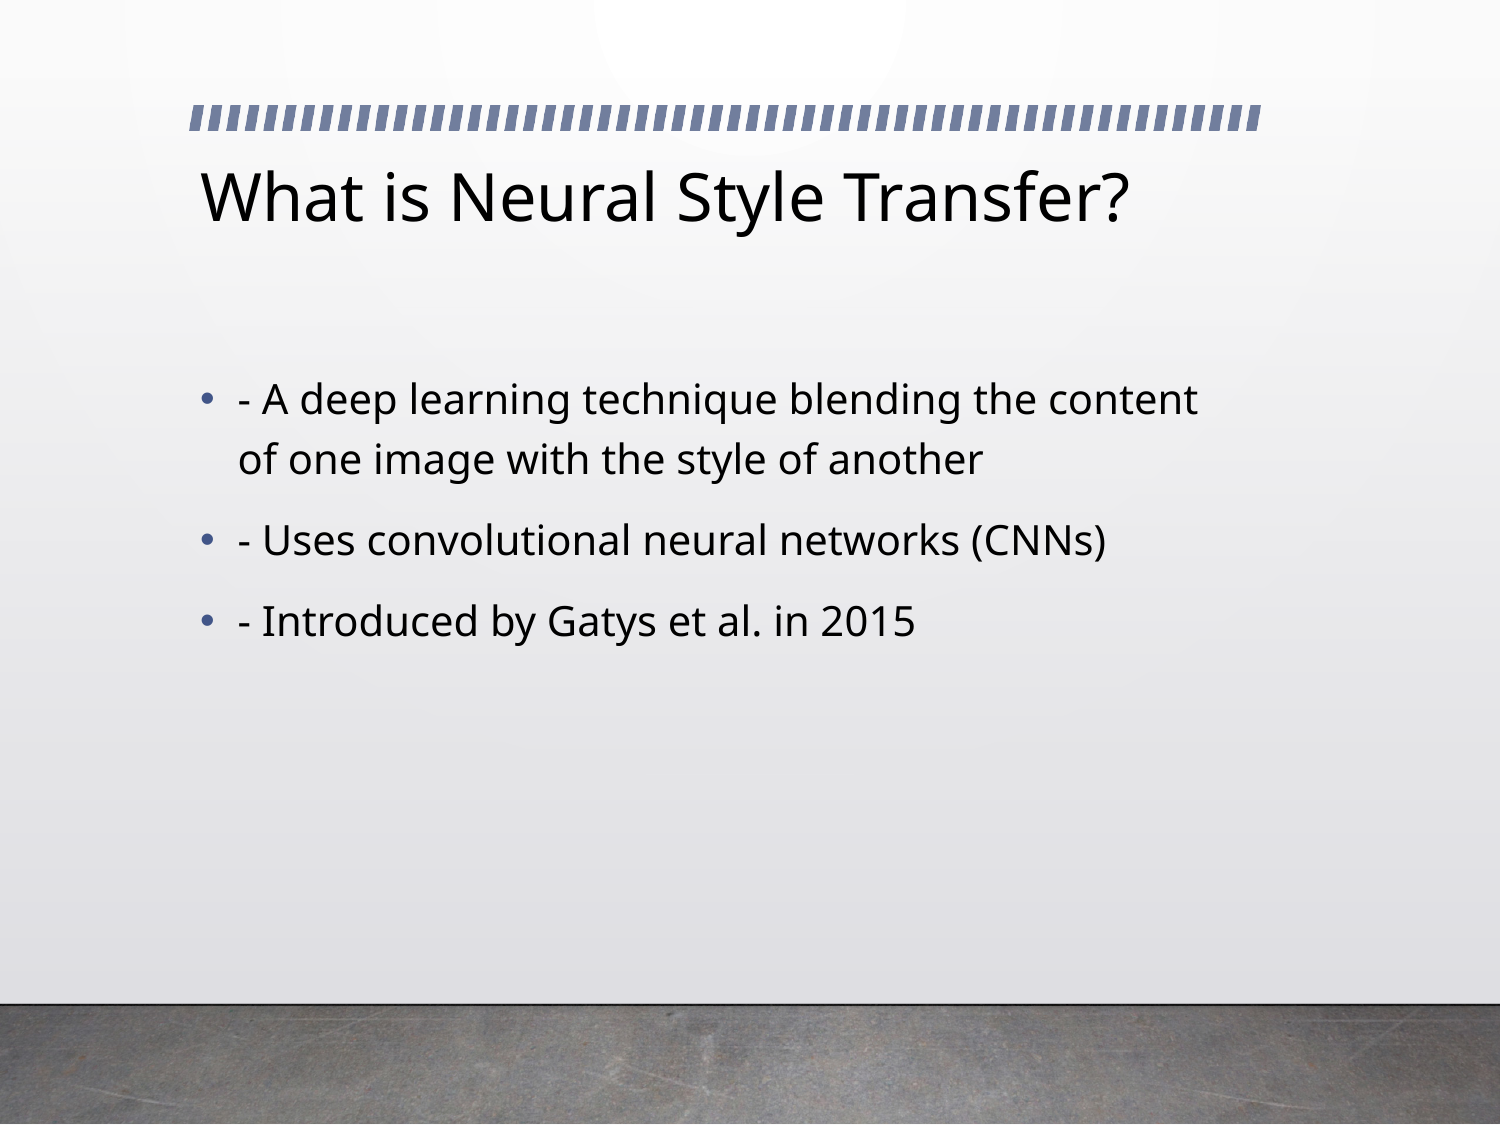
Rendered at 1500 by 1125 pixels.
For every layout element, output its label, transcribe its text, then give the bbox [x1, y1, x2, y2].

title What is Neural Style Transfer? [185, 156, 1264, 329]
list - A deep learning technique blending the content of one image with the style of another - Uses convolutional neural networks (CNNs) - Introduced by Gatys et al. in 2015 [185, 355, 1264, 895]
picture [0, 1004, 1500, 1124]
